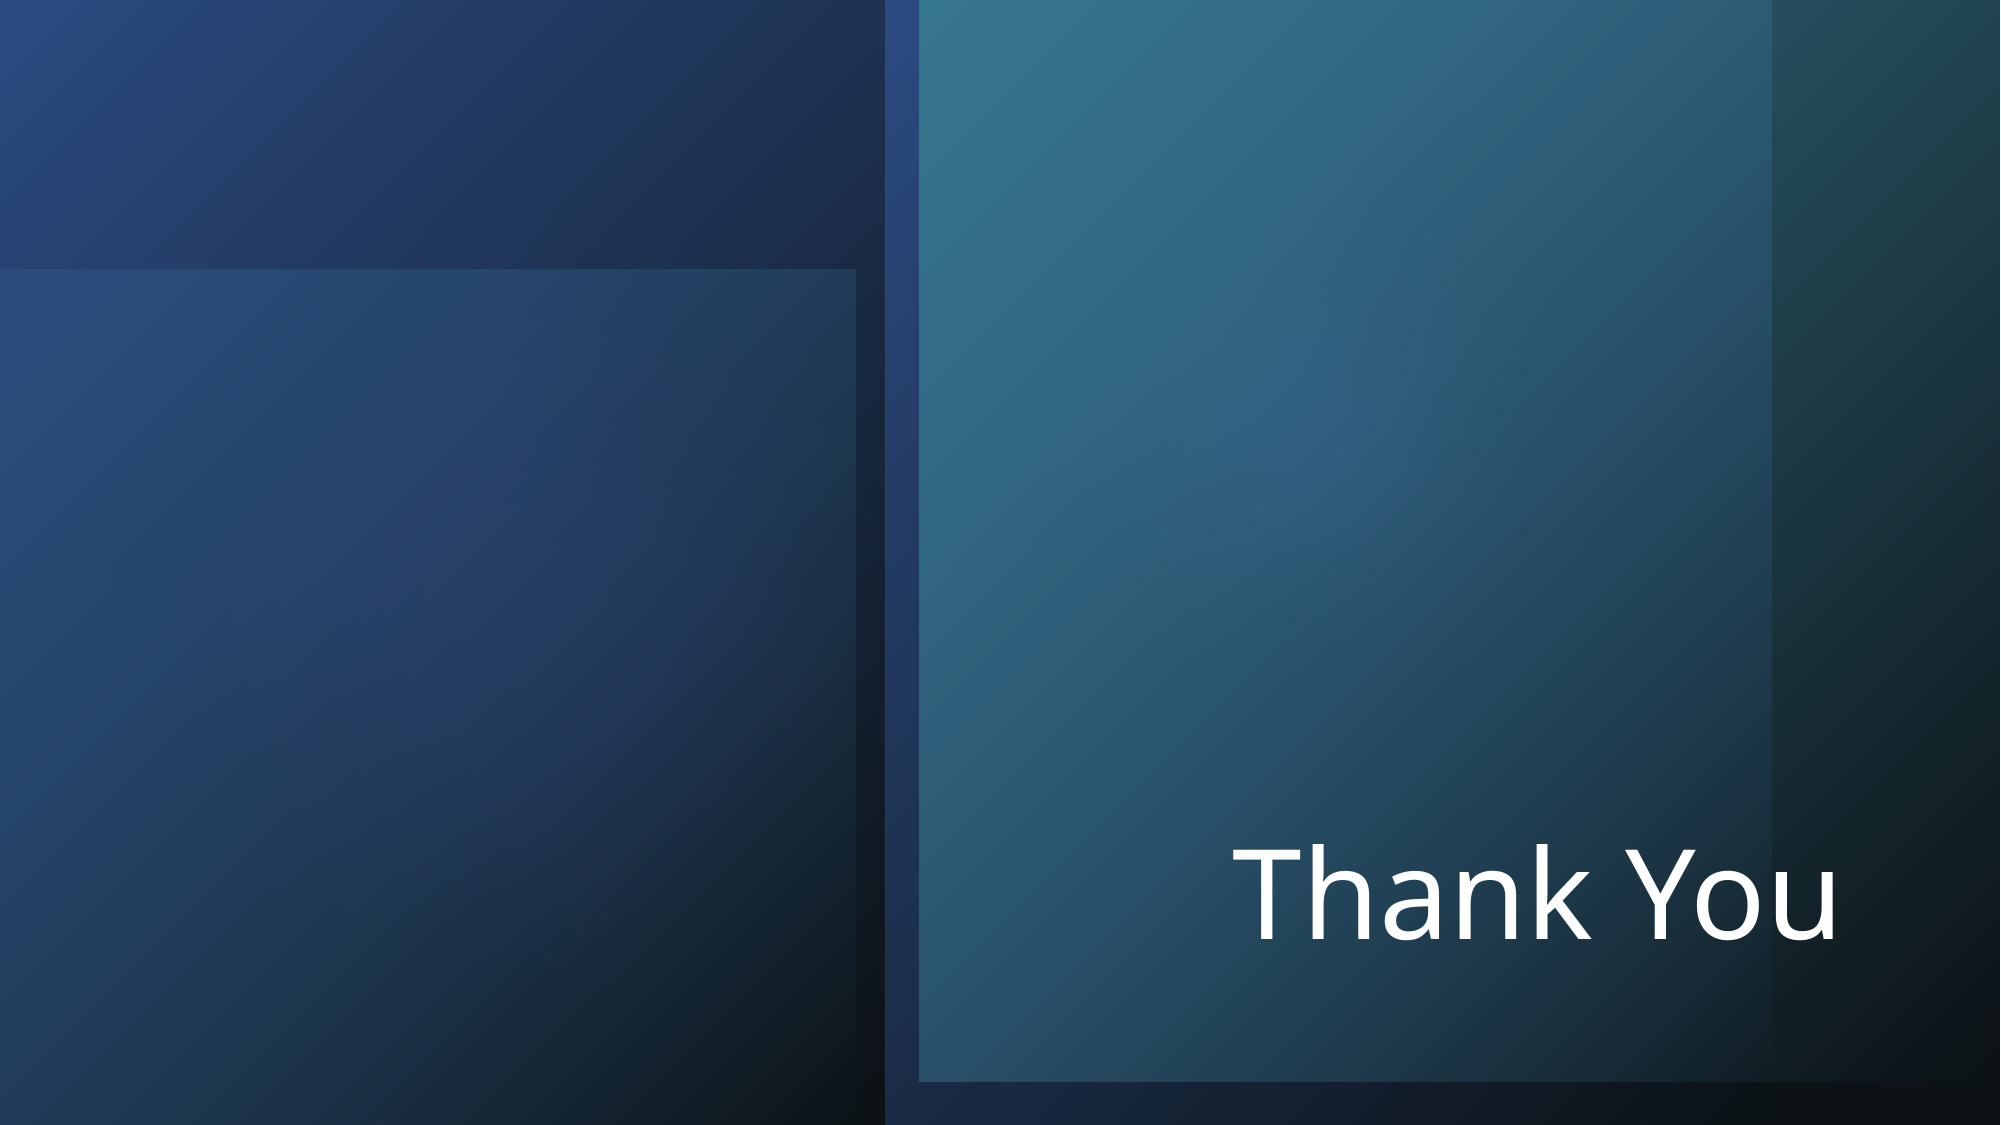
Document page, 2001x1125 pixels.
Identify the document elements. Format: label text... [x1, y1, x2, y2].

title Thank You [1217, 823, 1886, 1008]
